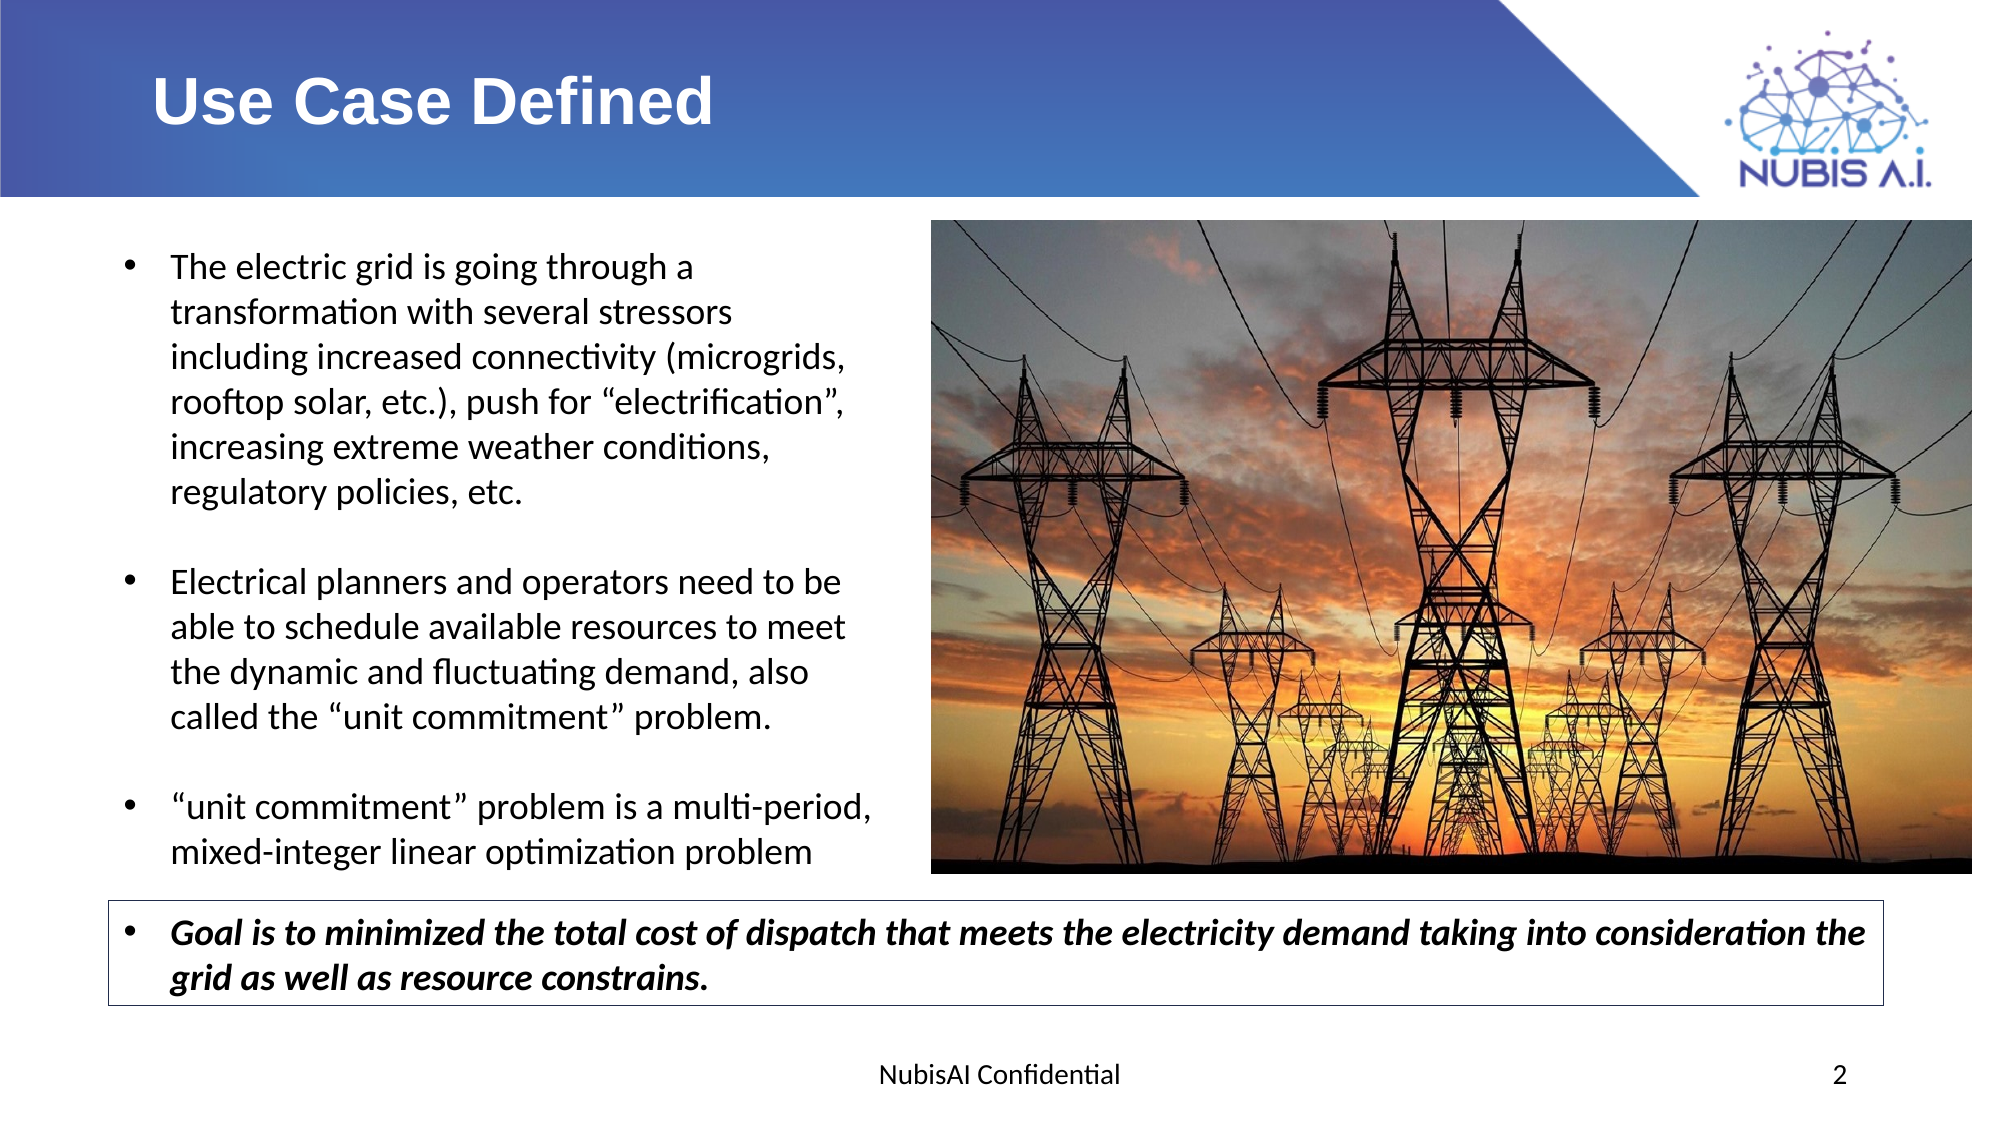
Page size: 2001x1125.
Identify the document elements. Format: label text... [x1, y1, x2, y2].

picture [0, 0, 1999, 197]
footer NubisAI Confidential [662, 1042, 1338, 1103]
text_box Goal is to minimized the total cost of dispatch that meets the electricity demand taking into consideration the grid as well as resource constrains. [108, 900, 1884, 1006]
picture [931, 220, 1972, 874]
slide_number 2 [1412, 1042, 1863, 1103]
text_box The electric grid is going through a transformation with several stressors including increased connectivity (microgrids, rooftop solar, etc.), push for “electrification”, increasing extreme weather conditions, regulatory policies, etc. Electrical planners and operators need to be able to schedule available resources to meet the dynamic and fluctuating demand, also called the “unit commitment” problem. “unit commitment” problem is a multi-period, mixed-integer linear optimization problem [108, 234, 894, 880]
